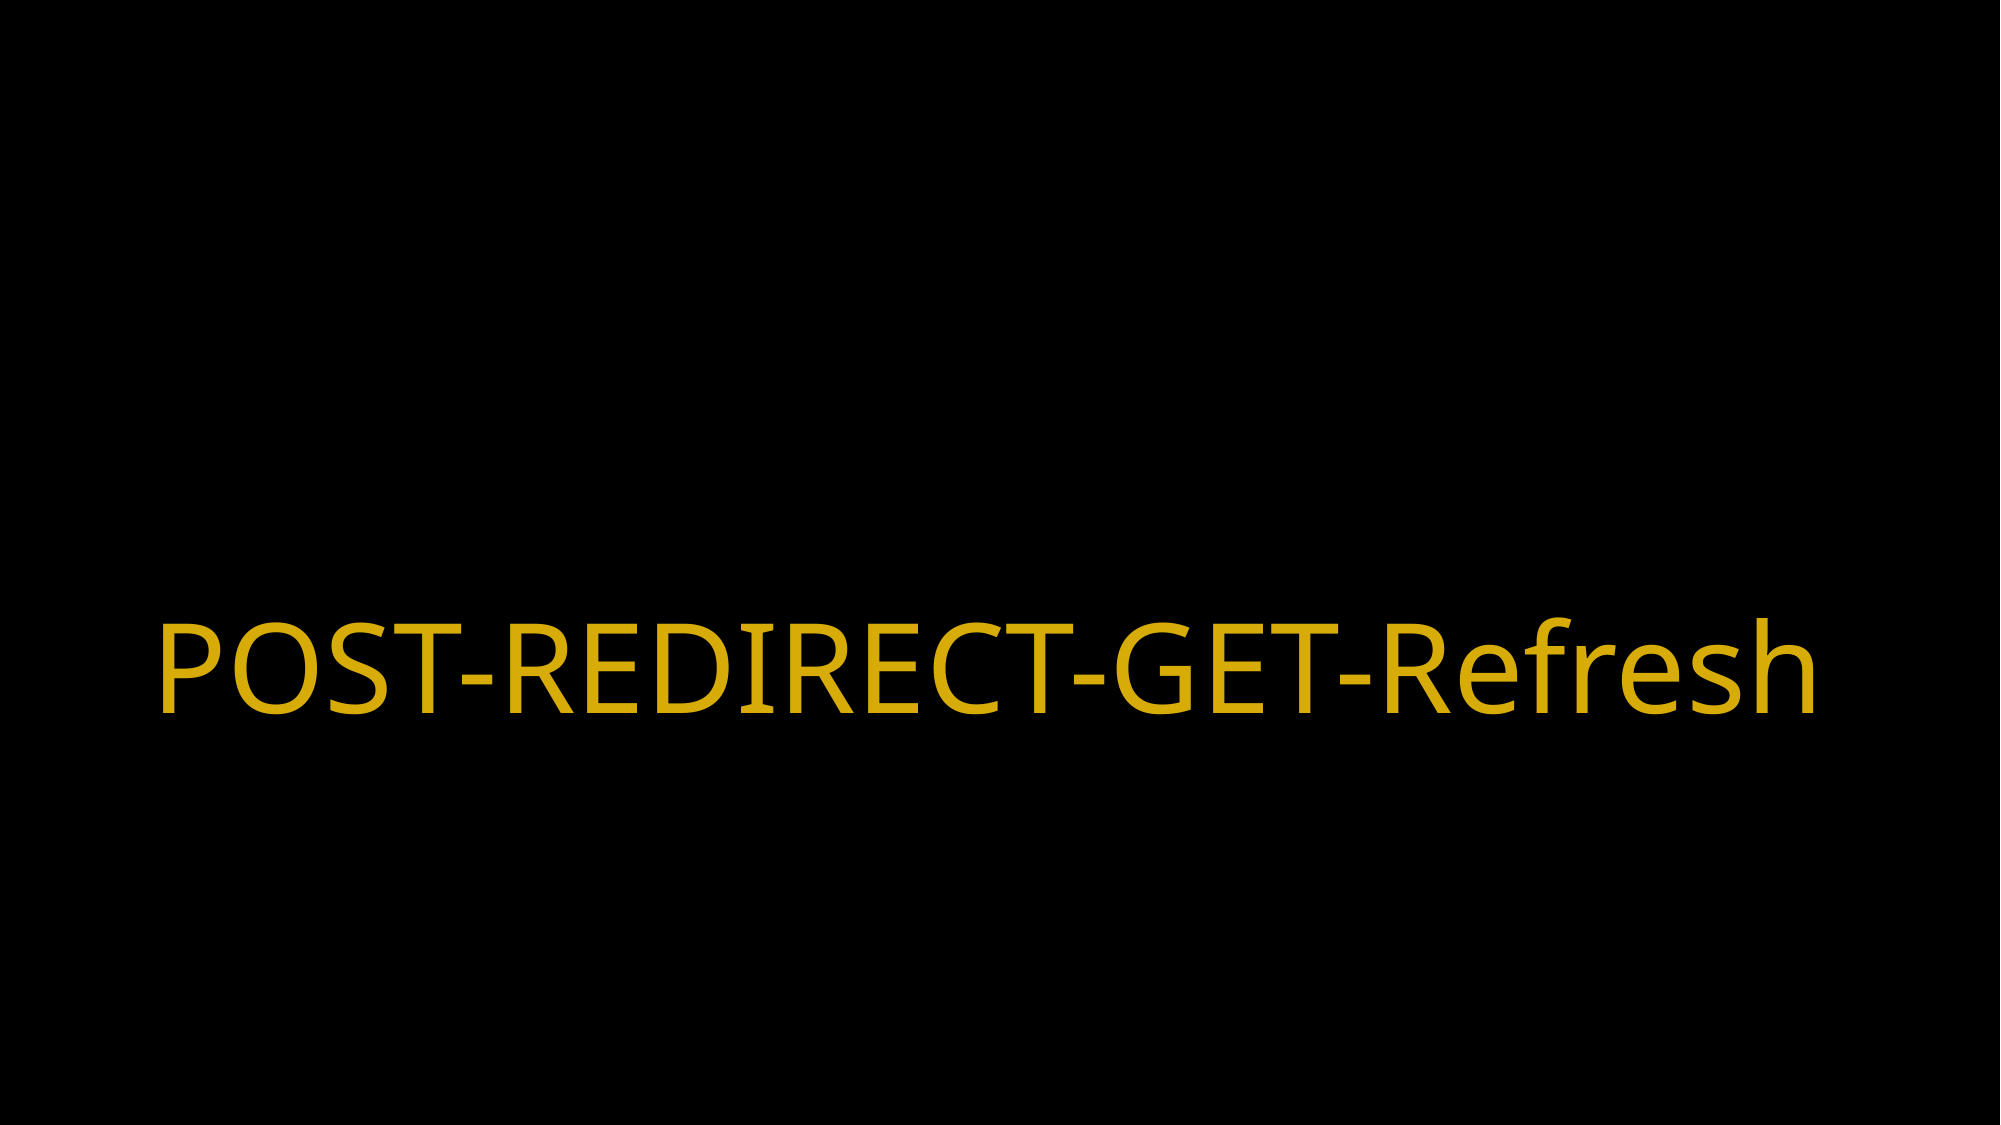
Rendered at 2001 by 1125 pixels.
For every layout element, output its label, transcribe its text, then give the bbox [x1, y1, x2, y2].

title POST-REDIRECT-GET-Refresh [136, 280, 1862, 749]
